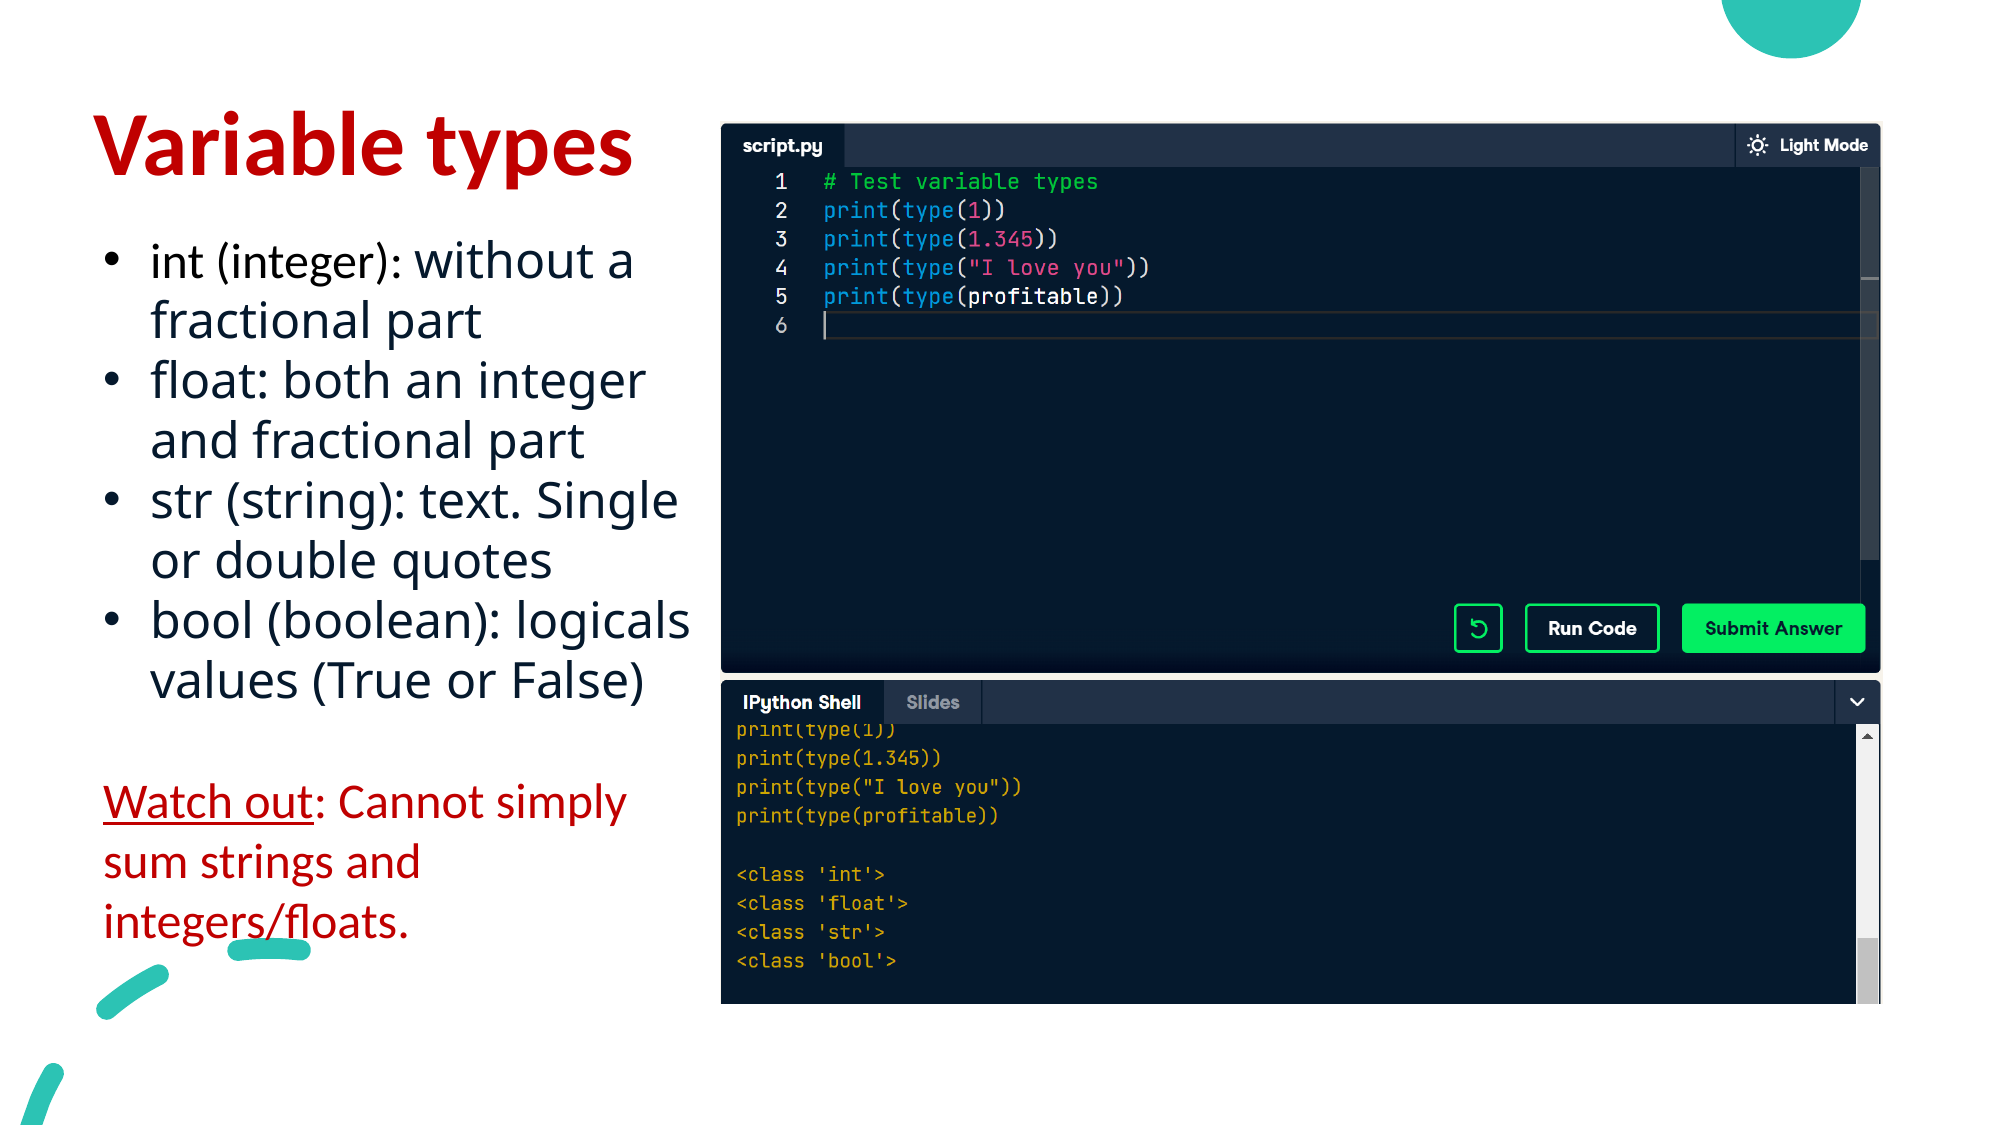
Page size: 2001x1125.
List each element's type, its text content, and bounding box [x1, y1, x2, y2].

title Variable types [78, 86, 1804, 305]
text_box int (integer): without a fractional part float: both an integer and fractional part str (string): text. Single or double quotes bool (boolean): logicals values (True or False) Watch out: Cannot simply sum strings and integers/floats. [88, 221, 711, 956]
picture [720, 121, 1883, 1004]
